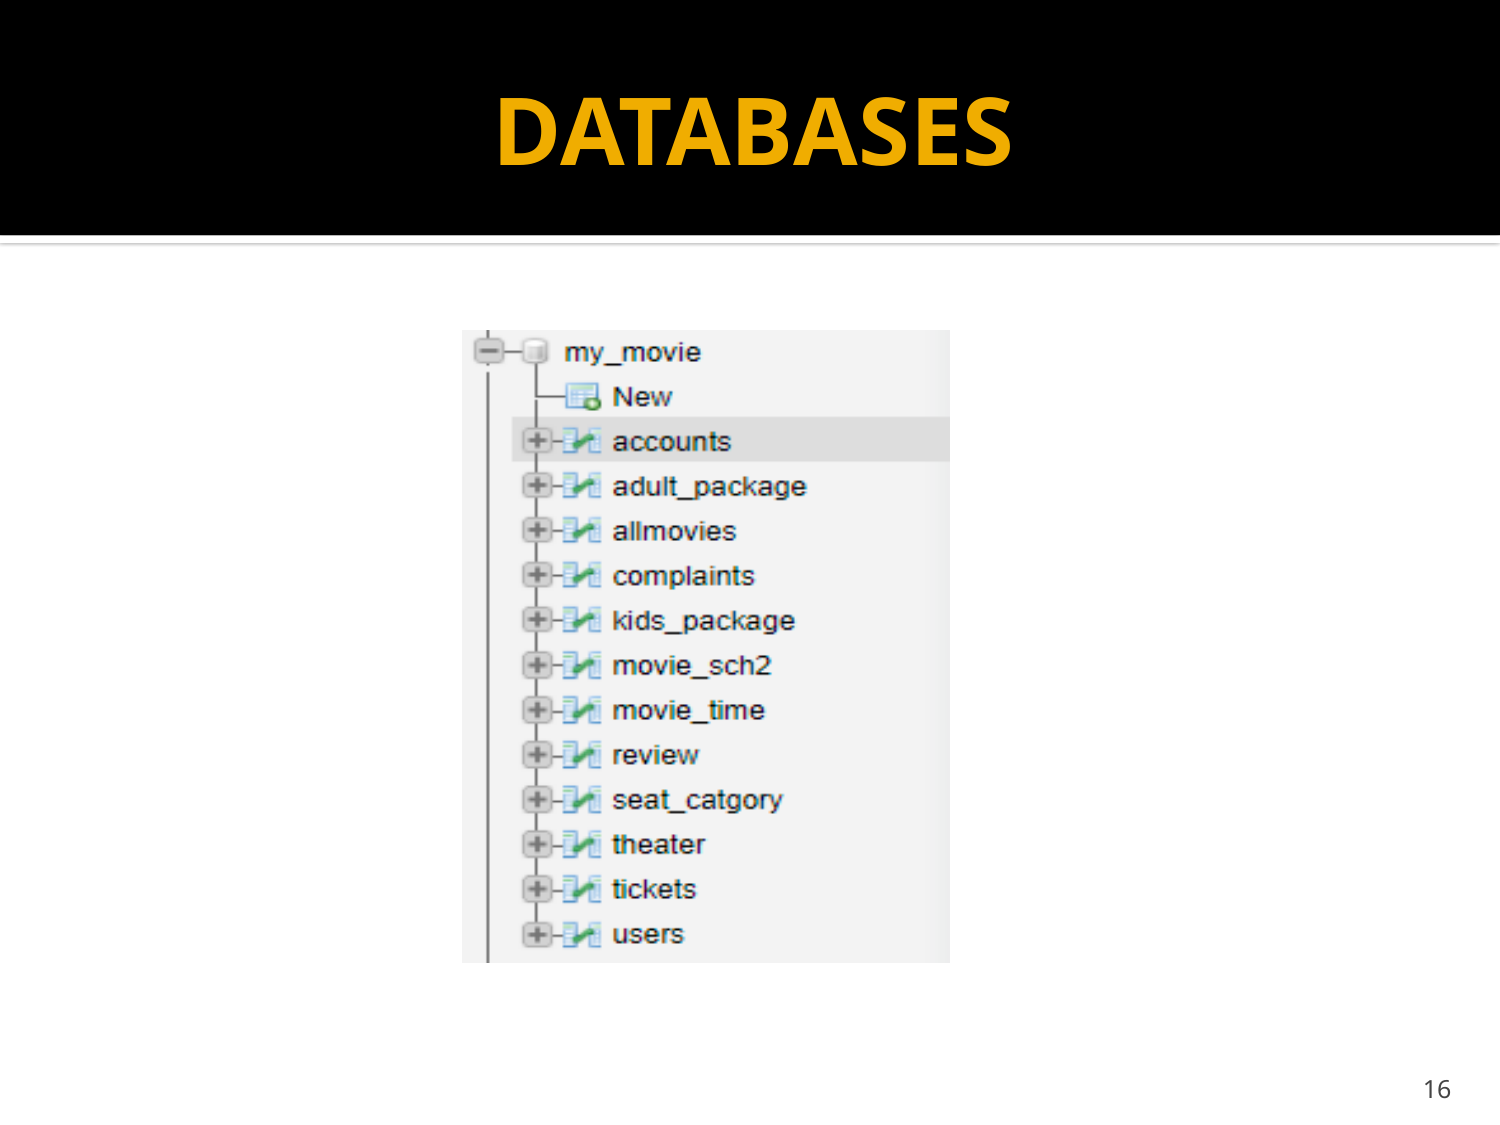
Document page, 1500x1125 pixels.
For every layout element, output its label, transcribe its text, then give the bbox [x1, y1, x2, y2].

title DATABASES [75, 24, 1425, 231]
slide_number 16 [1345, 1062, 1467, 1108]
picture [462, 330, 950, 963]
